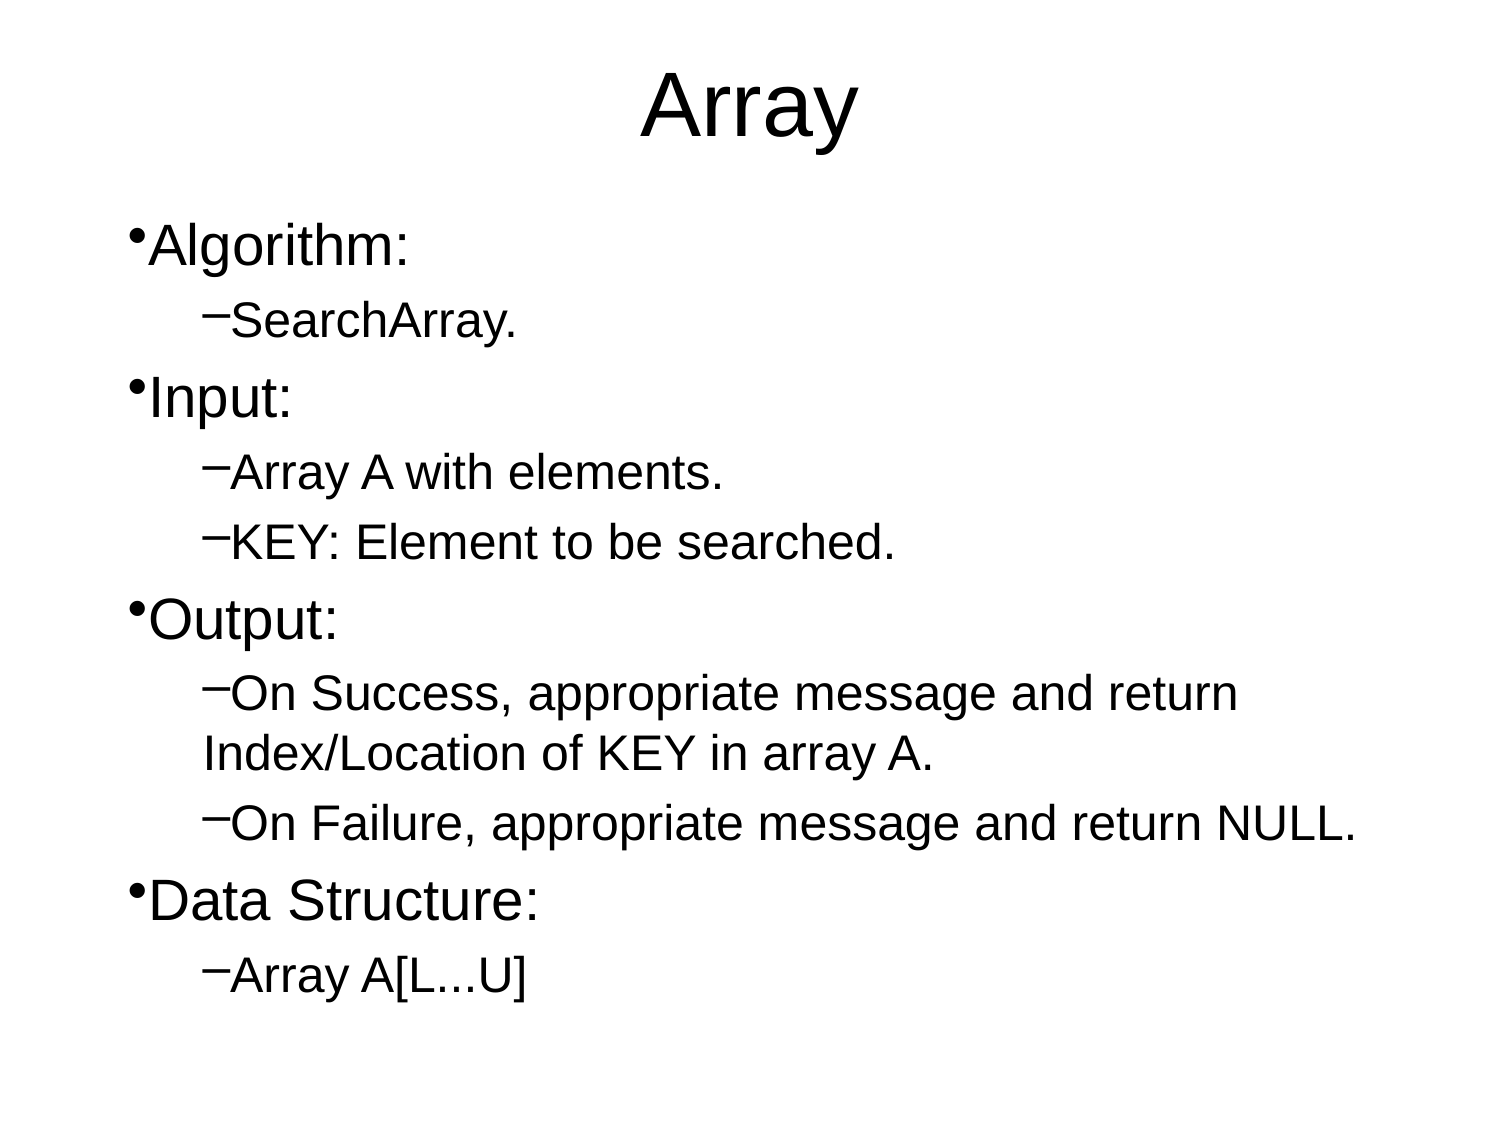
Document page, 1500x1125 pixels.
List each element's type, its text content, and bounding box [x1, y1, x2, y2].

title Array [112, 37, 1388, 163]
subtitle Algorithm: SearchArray. Input: Array A with elements. KEY: Element to be searched. Output: On Success, appropriate message and return Index/Location of KEY in array A. On Failure, appropriate message and return NULL. Data Structure: Array A[L...U] [112, 199, 1376, 1051]
